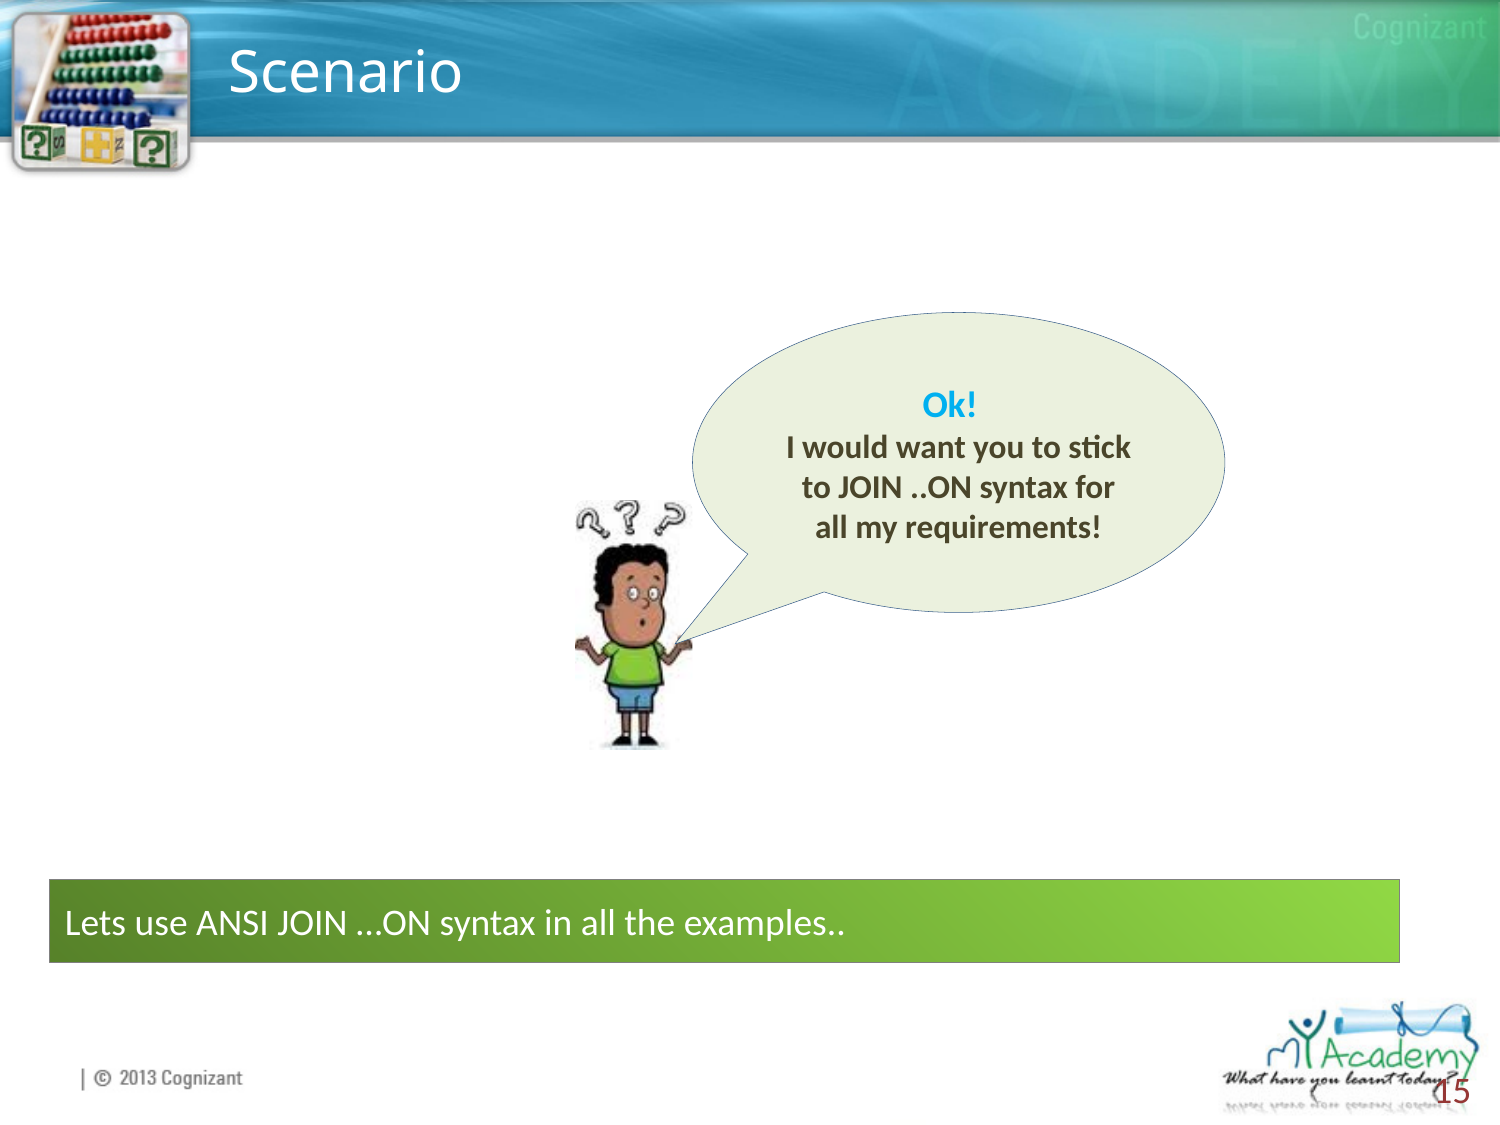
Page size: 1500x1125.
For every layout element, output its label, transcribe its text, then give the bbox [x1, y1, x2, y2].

picture [0, 0, 1500, 1125]
text_box Ok! I would want you to stick to JOIN ..ON syntax for all my requirements! [690, 310, 1228, 639]
list [37, 263, 1463, 1076]
slide_number 15 [1418, 1059, 1492, 1112]
text_box Lets use ANSI JOIN …ON syntax in all the examples.. [48, 877, 1402, 964]
title Scenario [213, 0, 1500, 163]
